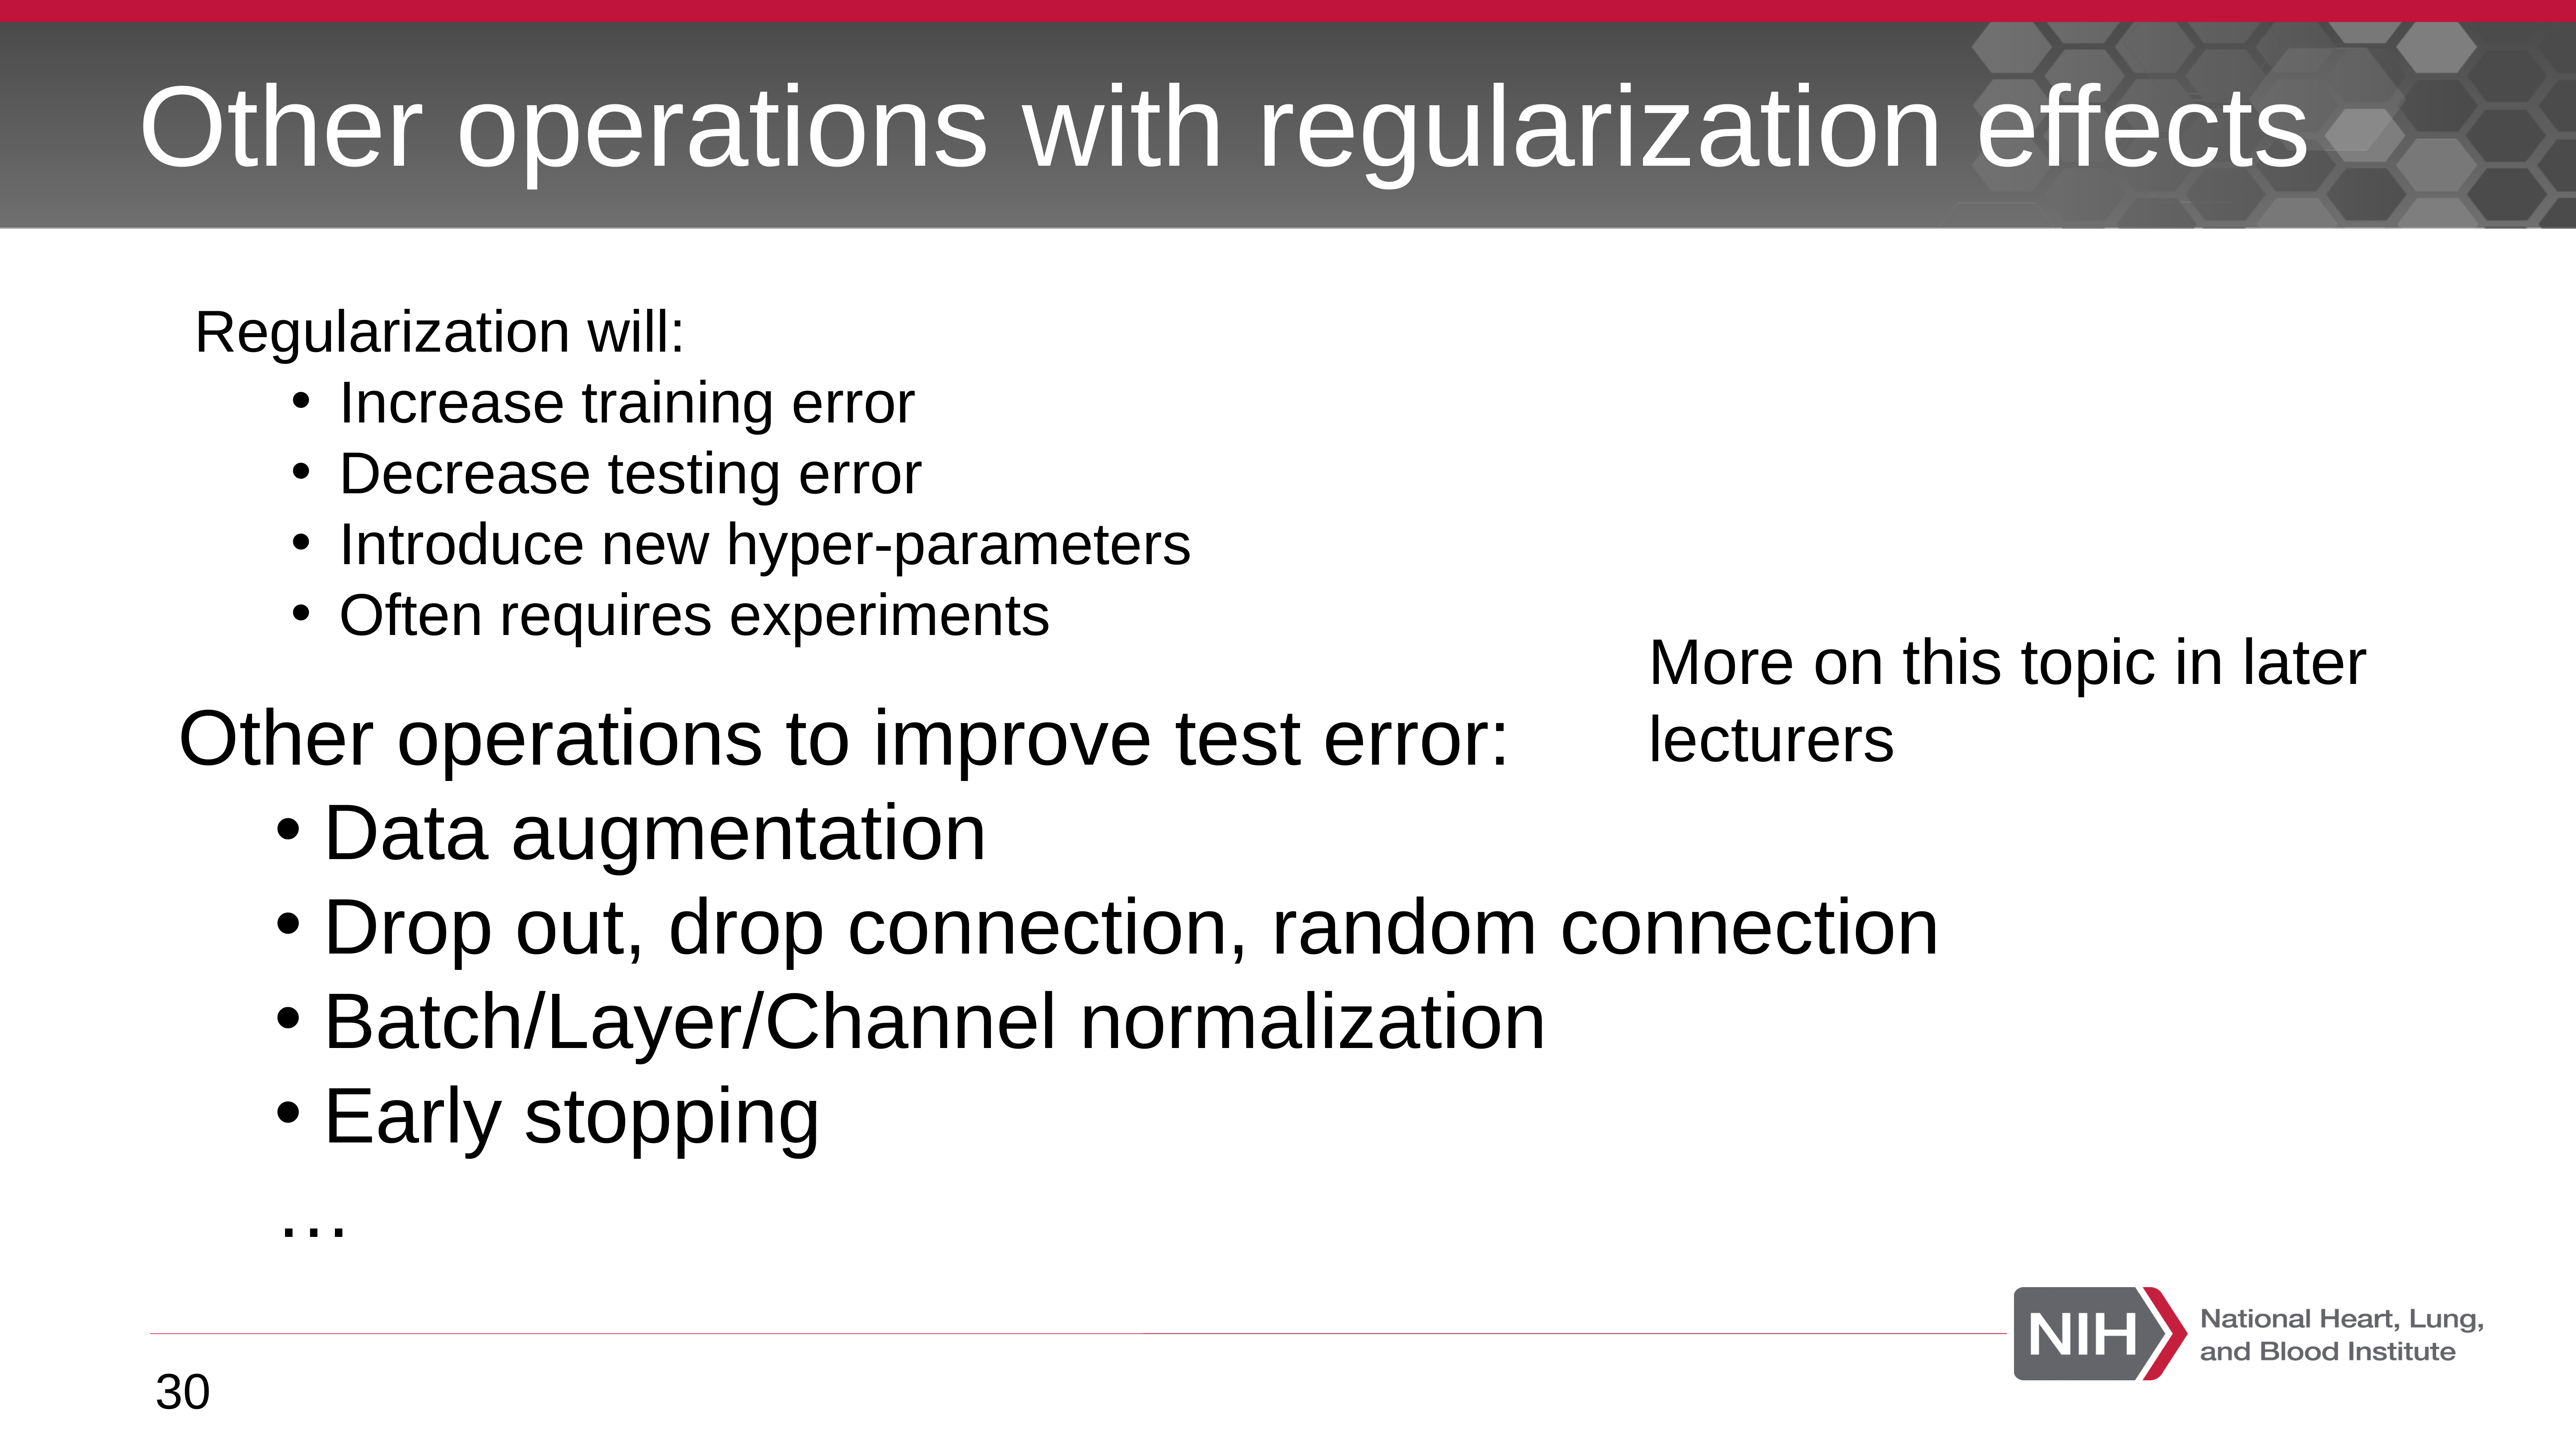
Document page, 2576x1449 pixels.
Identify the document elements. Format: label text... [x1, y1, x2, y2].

title Other operations with regularization effects [118, 30, 2476, 210]
slide_number 30 [136, 1349, 301, 1428]
text_box Regularization will: Increase training error Decrease testing error Introduce new hyper-parameters Often requires experiments [188, 290, 1309, 650]
text_box Other operations to improve test error: Data augmentation Drop out, drop connection, random connection Batch/Layer/Channel normalization Early stopping … [171, 683, 2331, 1256]
picture [0, 22, 2576, 229]
picture [2014, 1287, 2483, 1380]
text_box More on this topic in later lecturers [1642, 617, 2483, 778]
